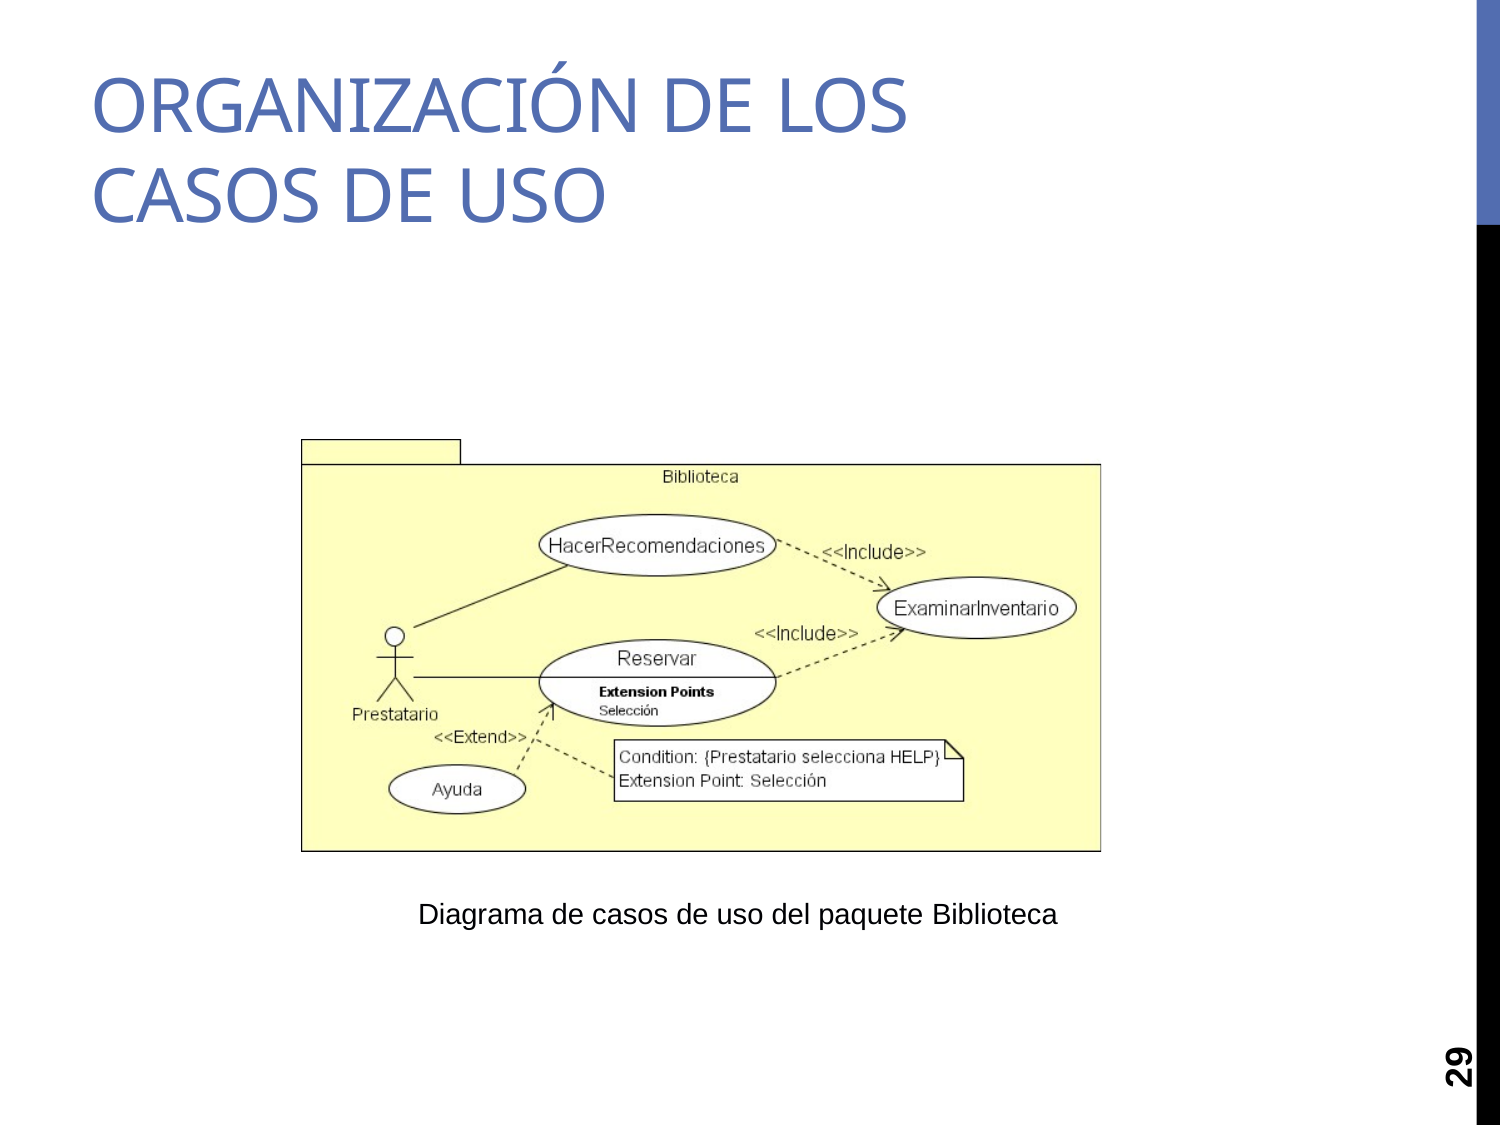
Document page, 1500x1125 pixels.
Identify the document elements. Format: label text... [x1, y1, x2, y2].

text_box 29 [1435, 1044, 1482, 1091]
title ORGANIZACIÓN DE LOS CASOS DE USO [87, 55, 1052, 246]
text_box [301, 439, 1102, 852]
text_box Diagrama de casos de uso del paquete Biblioteca [416, 893, 1061, 931]
